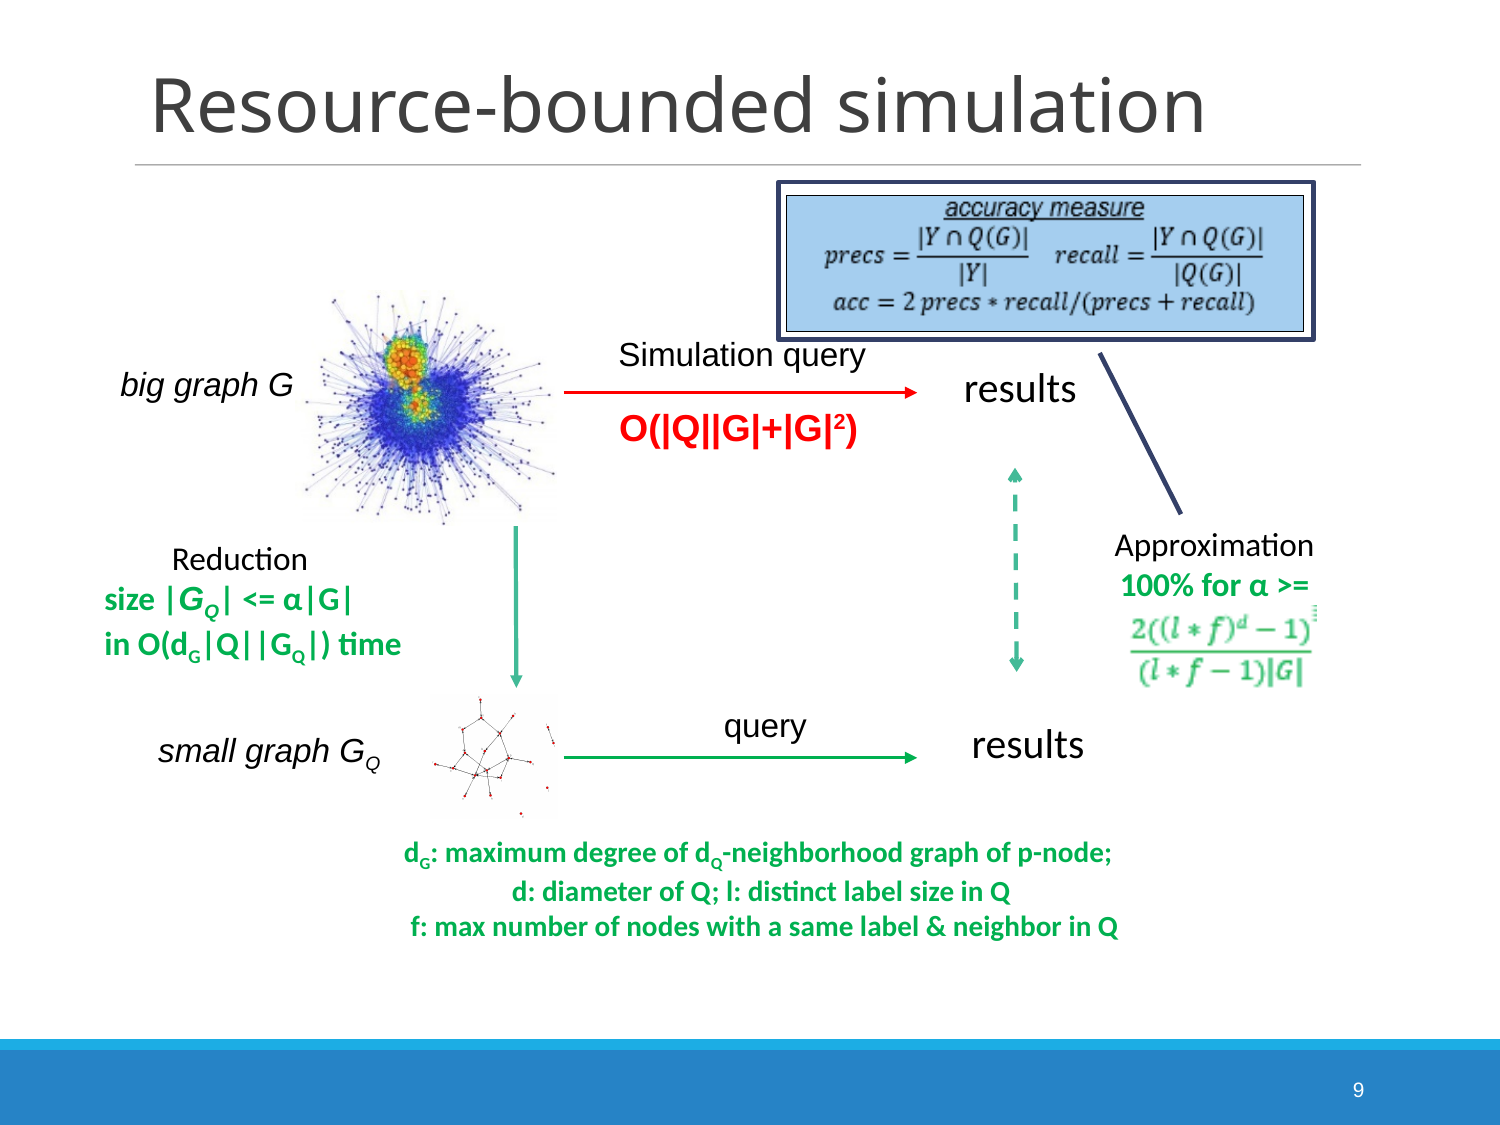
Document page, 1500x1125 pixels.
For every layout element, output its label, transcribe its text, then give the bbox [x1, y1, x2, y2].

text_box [89, 290, 1390, 819]
picture [1112, 605, 1317, 695]
text_box dG: maximum degree of dQ-neighborhood graph of p-node; d: diameter of Q; l: distinct label size in Q f: max number of nodes with a same label & neighbor in Q [143, 825, 1380, 950]
slide_number 9 [1217, 1059, 1380, 1120]
title Resource-bounded simulation [134, 10, 1373, 156]
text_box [778, 181, 1314, 340]
